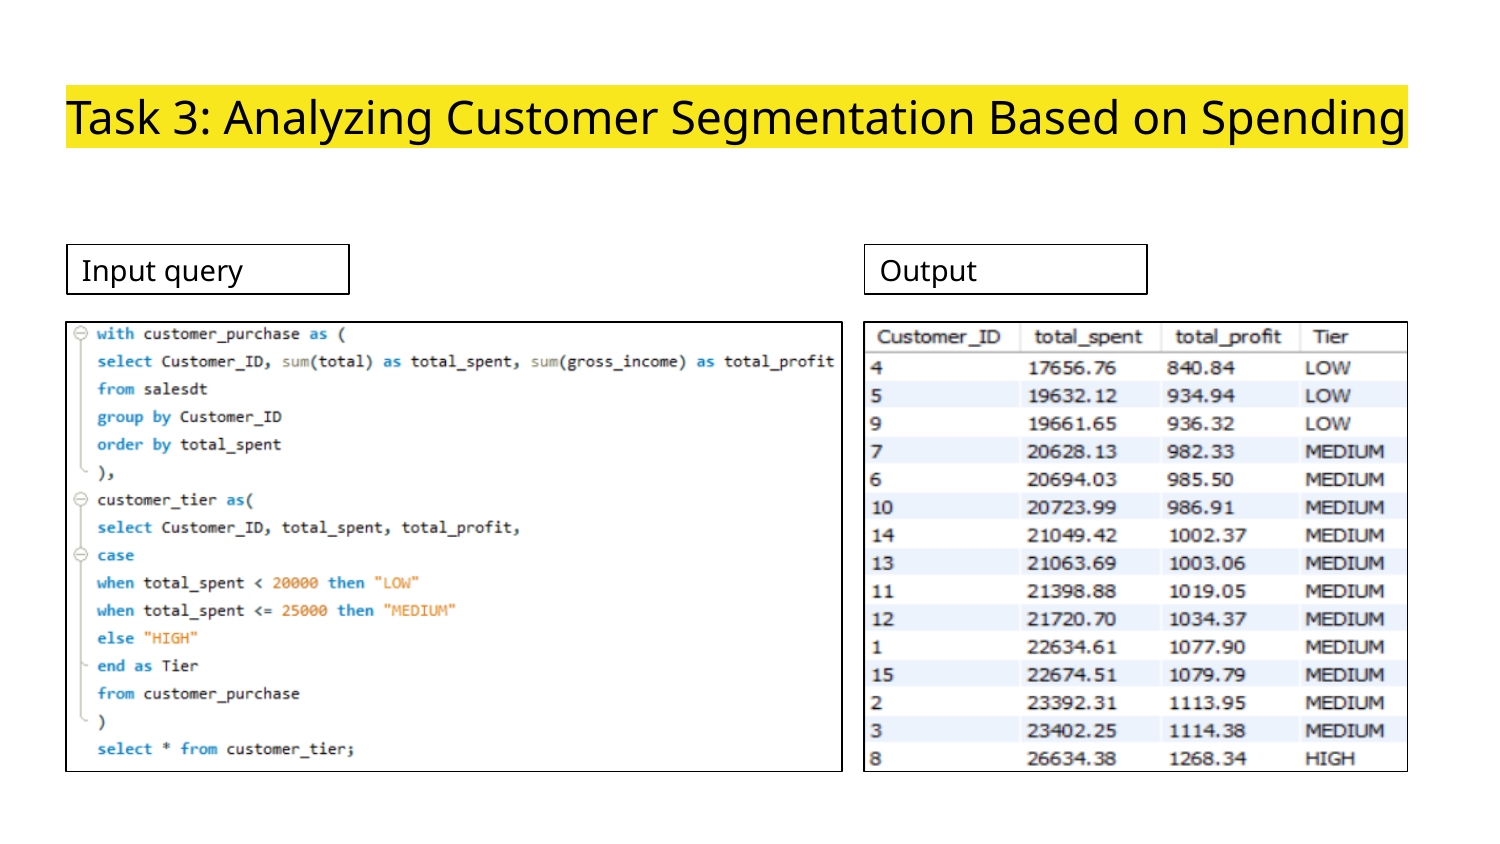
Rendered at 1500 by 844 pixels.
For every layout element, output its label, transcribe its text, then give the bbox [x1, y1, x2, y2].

text_box Output [864, 244, 1148, 295]
picture [864, 322, 1408, 771]
title Task 3: Analyzing Customer Segmentation Based on Spending [51, 72, 1449, 167]
picture [66, 322, 842, 771]
text_box Input query [66, 244, 350, 295]
